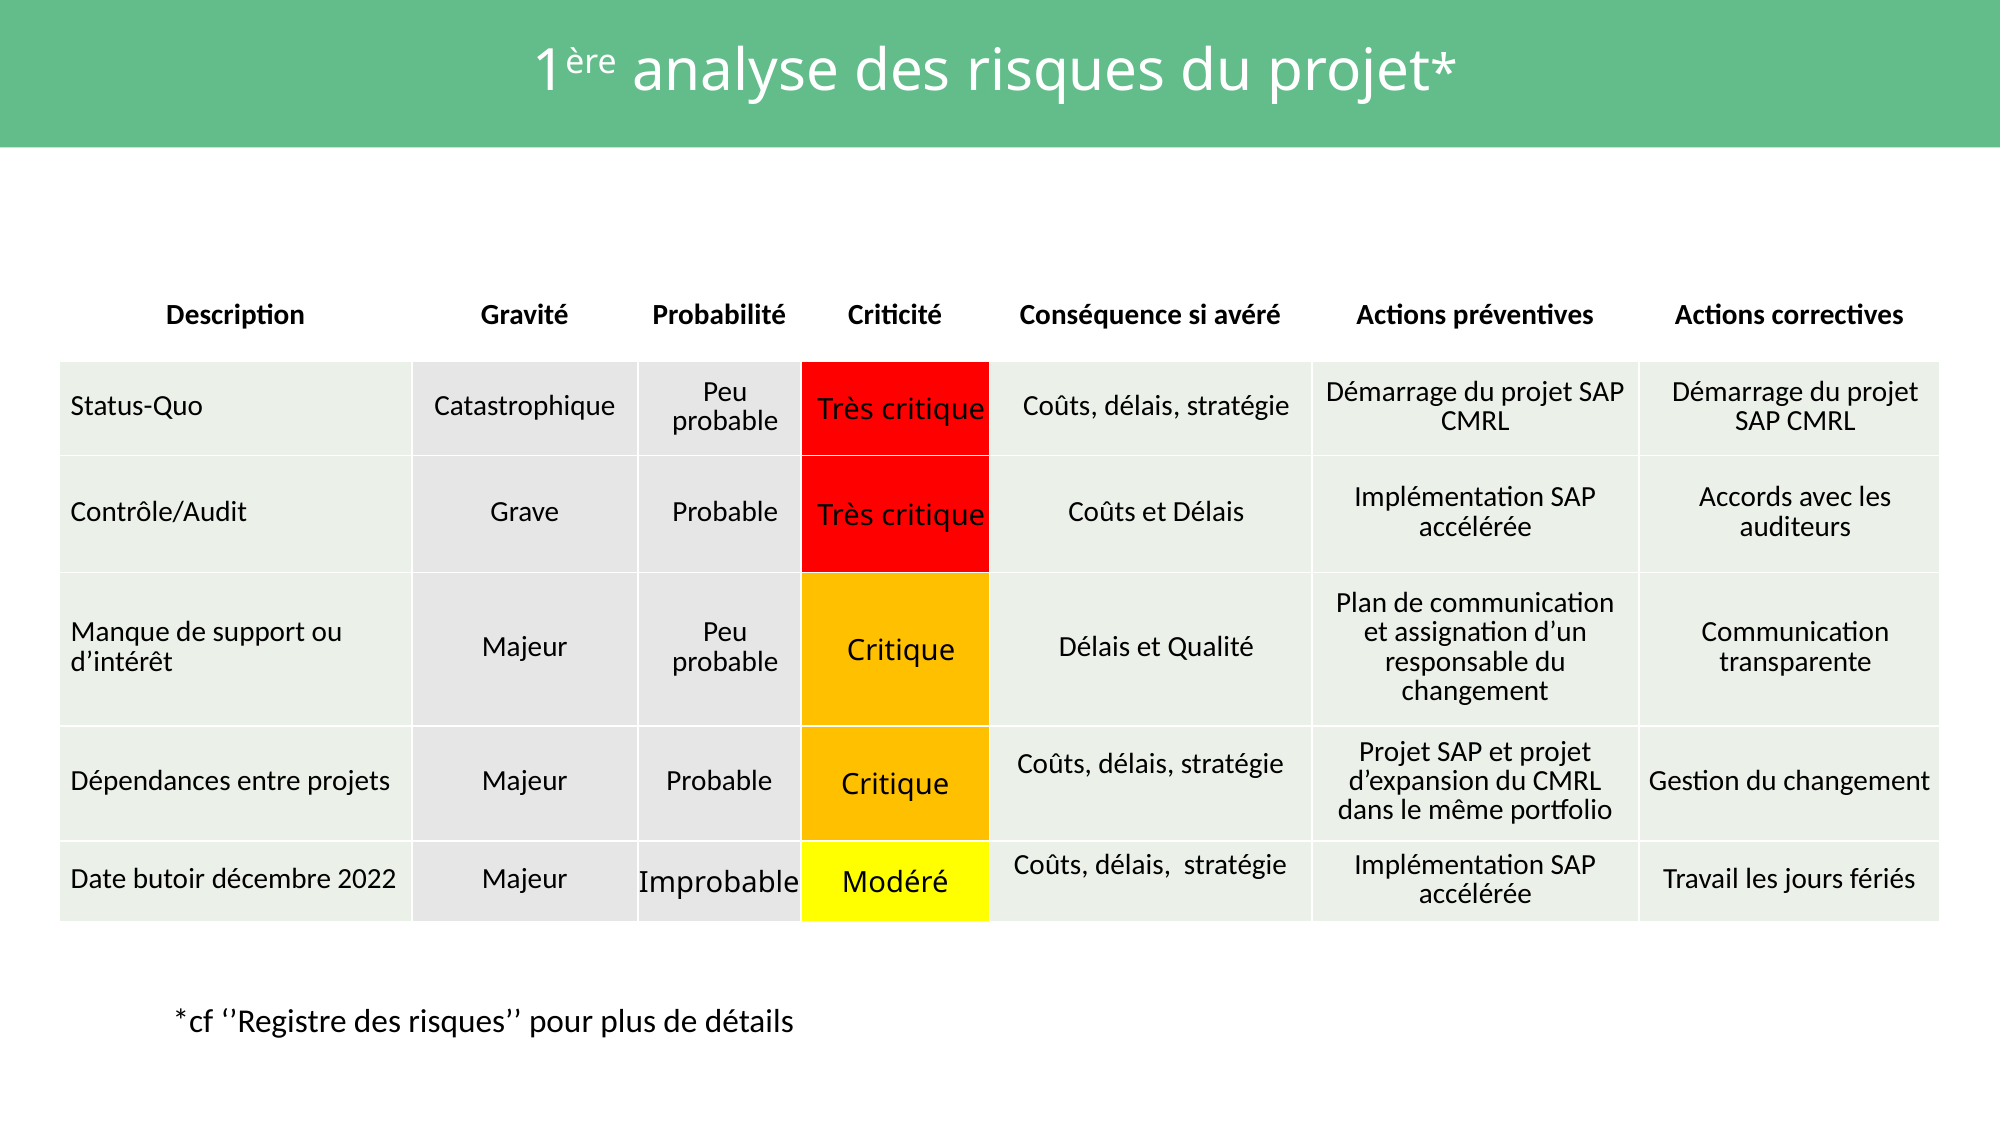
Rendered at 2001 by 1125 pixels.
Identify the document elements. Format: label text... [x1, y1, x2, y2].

table_cell Probable [639, 727, 800, 840]
table_header Description [60, 274, 411, 360]
table_cell Modéré [802, 842, 989, 921]
table_header Actions correctives [1640, 274, 1939, 360]
table_cell Contrôle/Audit [60, 456, 411, 572]
table_cell Peu probable [639, 362, 800, 455]
table_cell Travail les jours fériés [1640, 842, 1939, 921]
table_cell Plan de communication et assignation d’un responsable du changement [1313, 573, 1638, 725]
table_cell Coûts et Délais [990, 456, 1311, 572]
text_box [0, 0, 2000, 148]
table_header Actions préventives [1313, 274, 1638, 360]
table_cell Communication transparente [1640, 573, 1939, 725]
table_cell Coûts, délais, stratégie [990, 727, 1311, 840]
table_cell Délais et Qualité [990, 573, 1311, 725]
table_cell Implémentation SAP accélérée [1313, 842, 1638, 921]
table_header Conséquence si avéré [990, 274, 1311, 360]
table_cell Coûts, délais, stratégie [990, 842, 1311, 921]
table_cell Très critique [802, 362, 989, 455]
table_cell Probable [639, 456, 800, 572]
table_cell Manque de support ou d’intérêt [60, 573, 411, 725]
table_cell Projet SAP et projet d’expansion du CMRL dans le même portfolio [1313, 727, 1638, 840]
table_cell Gestion du changement [1640, 727, 1939, 840]
table_cell Majeur [413, 842, 637, 921]
table_cell Majeur [413, 573, 637, 725]
table_cell Très critique [802, 456, 989, 572]
table_cell Critique [802, 573, 989, 725]
text_box *cf ‘’Registre des risques’’ pour plus de détails [158, 991, 1234, 1047]
table_cell Majeur [413, 727, 637, 840]
table_header Probabilité [639, 274, 800, 360]
table_cell Implémentation SAP accélérée [1313, 456, 1638, 572]
table_cell Date butoir décembre 2022 [60, 842, 411, 921]
table_cell Grave [413, 456, 637, 572]
table_cell Peu probable [639, 573, 800, 725]
title 1ère analyse des risques du projet* [71, 32, 1919, 112]
table_cell Catastrophique [413, 362, 637, 455]
table_cell Accords avec les auditeurs [1640, 456, 1939, 572]
table_header Criticité [802, 274, 989, 360]
table_cell Démarrage du projet SAP CMRL [1640, 362, 1939, 455]
table_cell Status-Quo [60, 362, 411, 455]
table_cell Critique [802, 727, 989, 840]
table_cell Improbable [639, 842, 800, 921]
table_cell Coûts, délais, stratégie [990, 362, 1311, 455]
table_header Gravité [413, 274, 637, 360]
table_cell Dépendances entre projets [60, 727, 411, 840]
table_cell Démarrage du projet SAP CMRL [1313, 362, 1638, 455]
